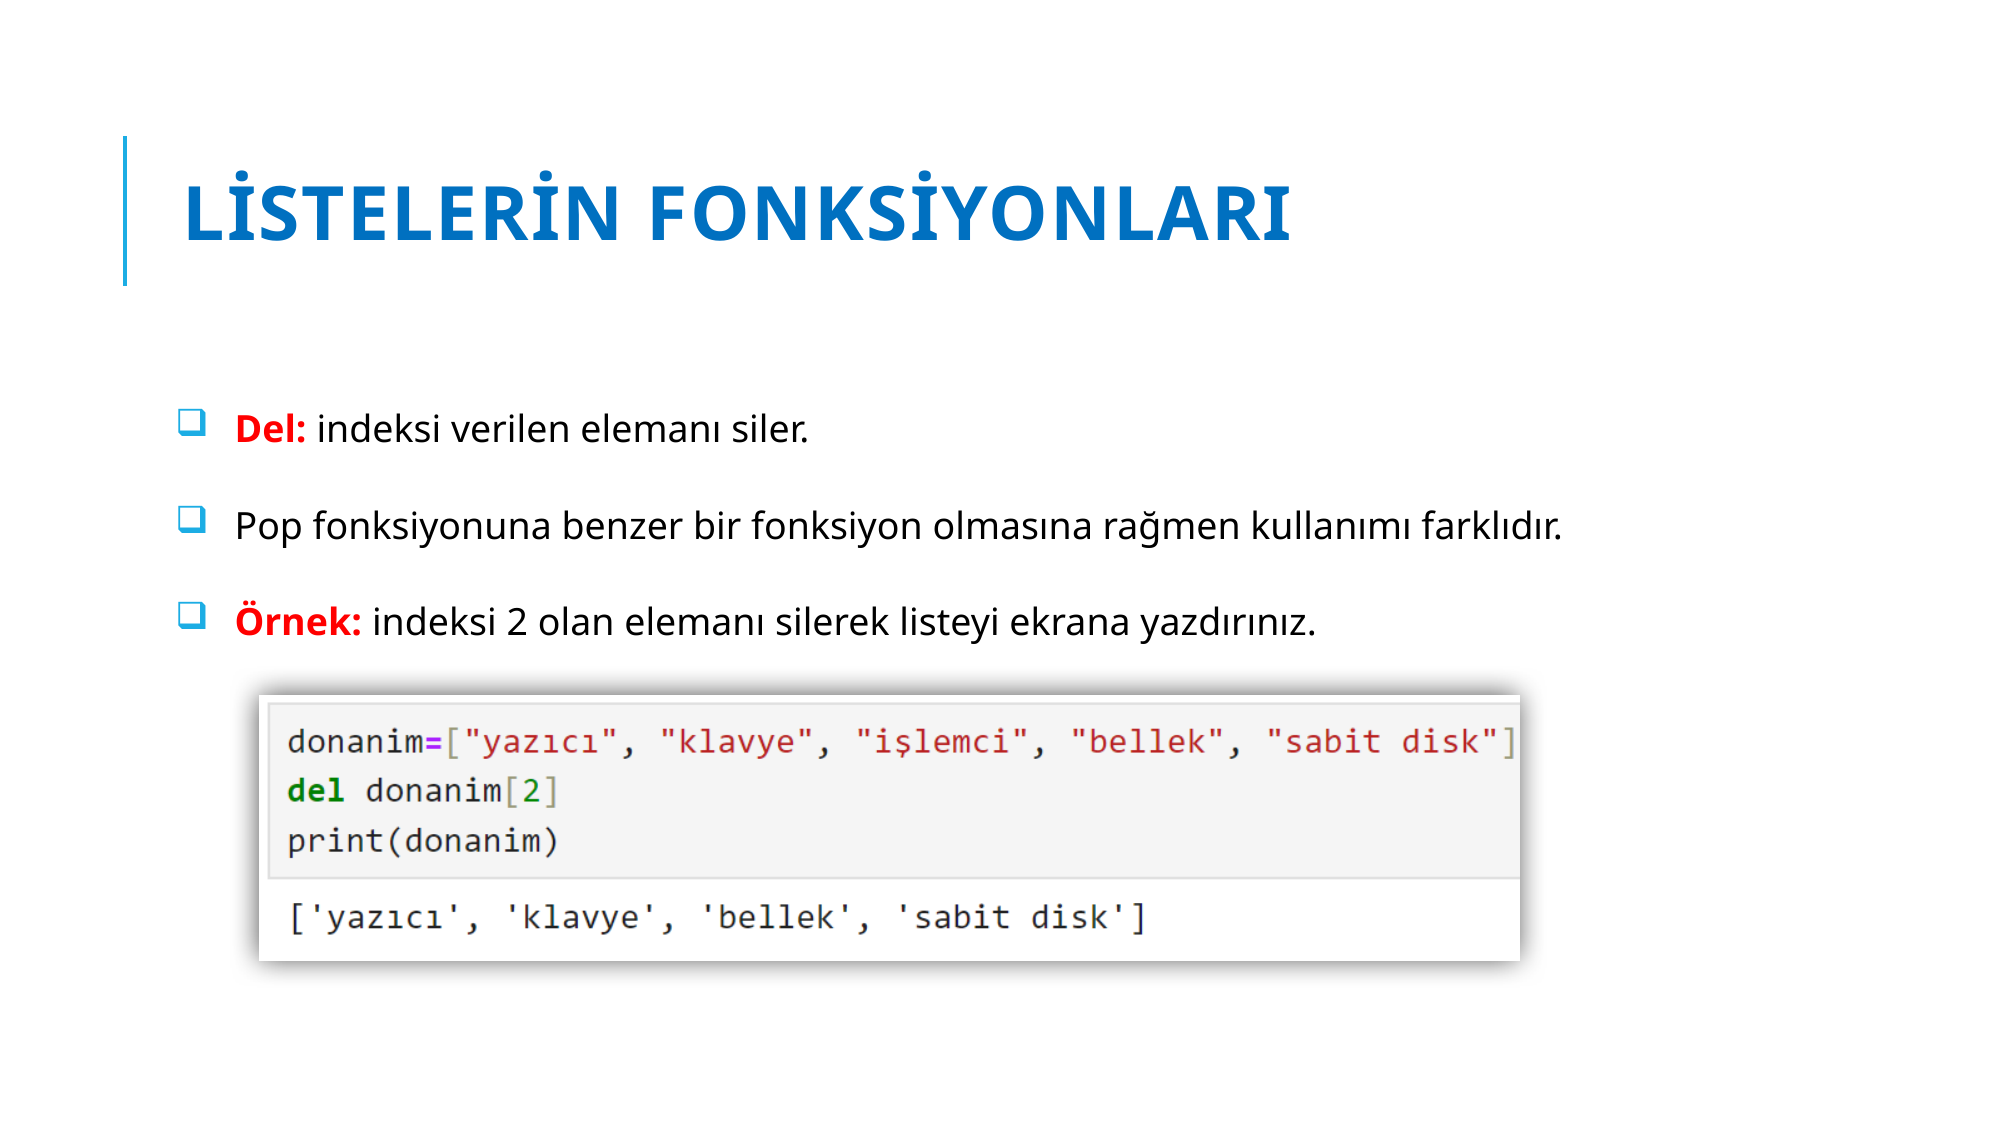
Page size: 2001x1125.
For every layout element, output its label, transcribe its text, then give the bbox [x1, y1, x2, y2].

list Del: indeksi verilen elemanı siler. Pop fonksiyonuna benzer bir fonksiyon olmasına rağmen kullanımı farklıdır. Örnek: indeksi 2 olan elemanı silerek listeyi ekrana yazdırınız. [168, 375, 1763, 1100]
title Listelerin Fonksiyonları [168, 96, 1763, 342]
picture [259, 695, 1520, 961]
